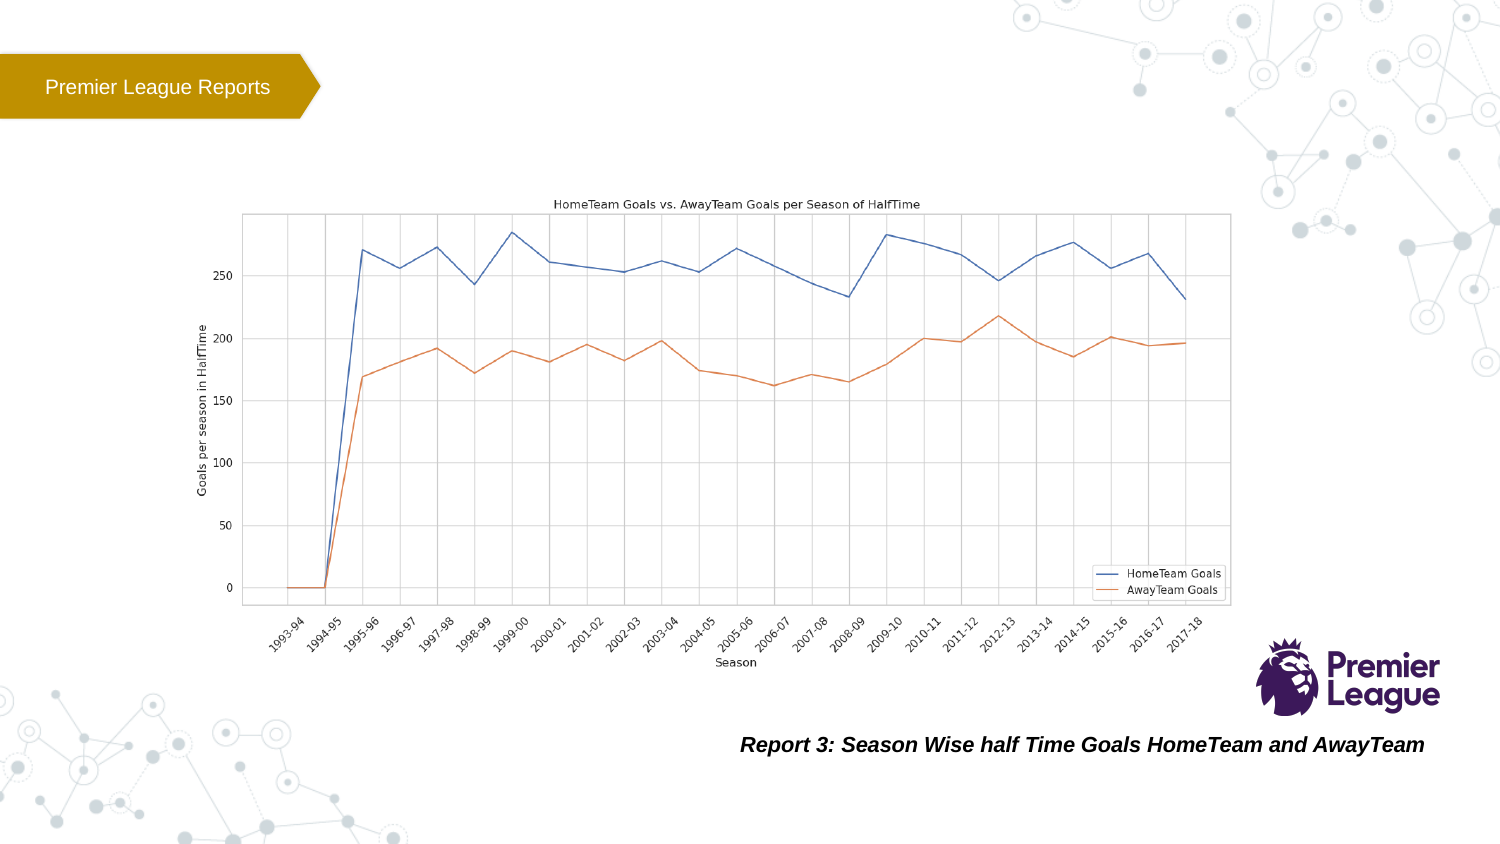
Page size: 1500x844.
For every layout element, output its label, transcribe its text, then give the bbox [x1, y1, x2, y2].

text_box Premier League Reports [0, 54, 321, 119]
text_box Report 3: Season Wise half Time Goals HomeTeam and AwayTeam [725, 715, 1458, 807]
picture [0, 0, 1500, 844]
